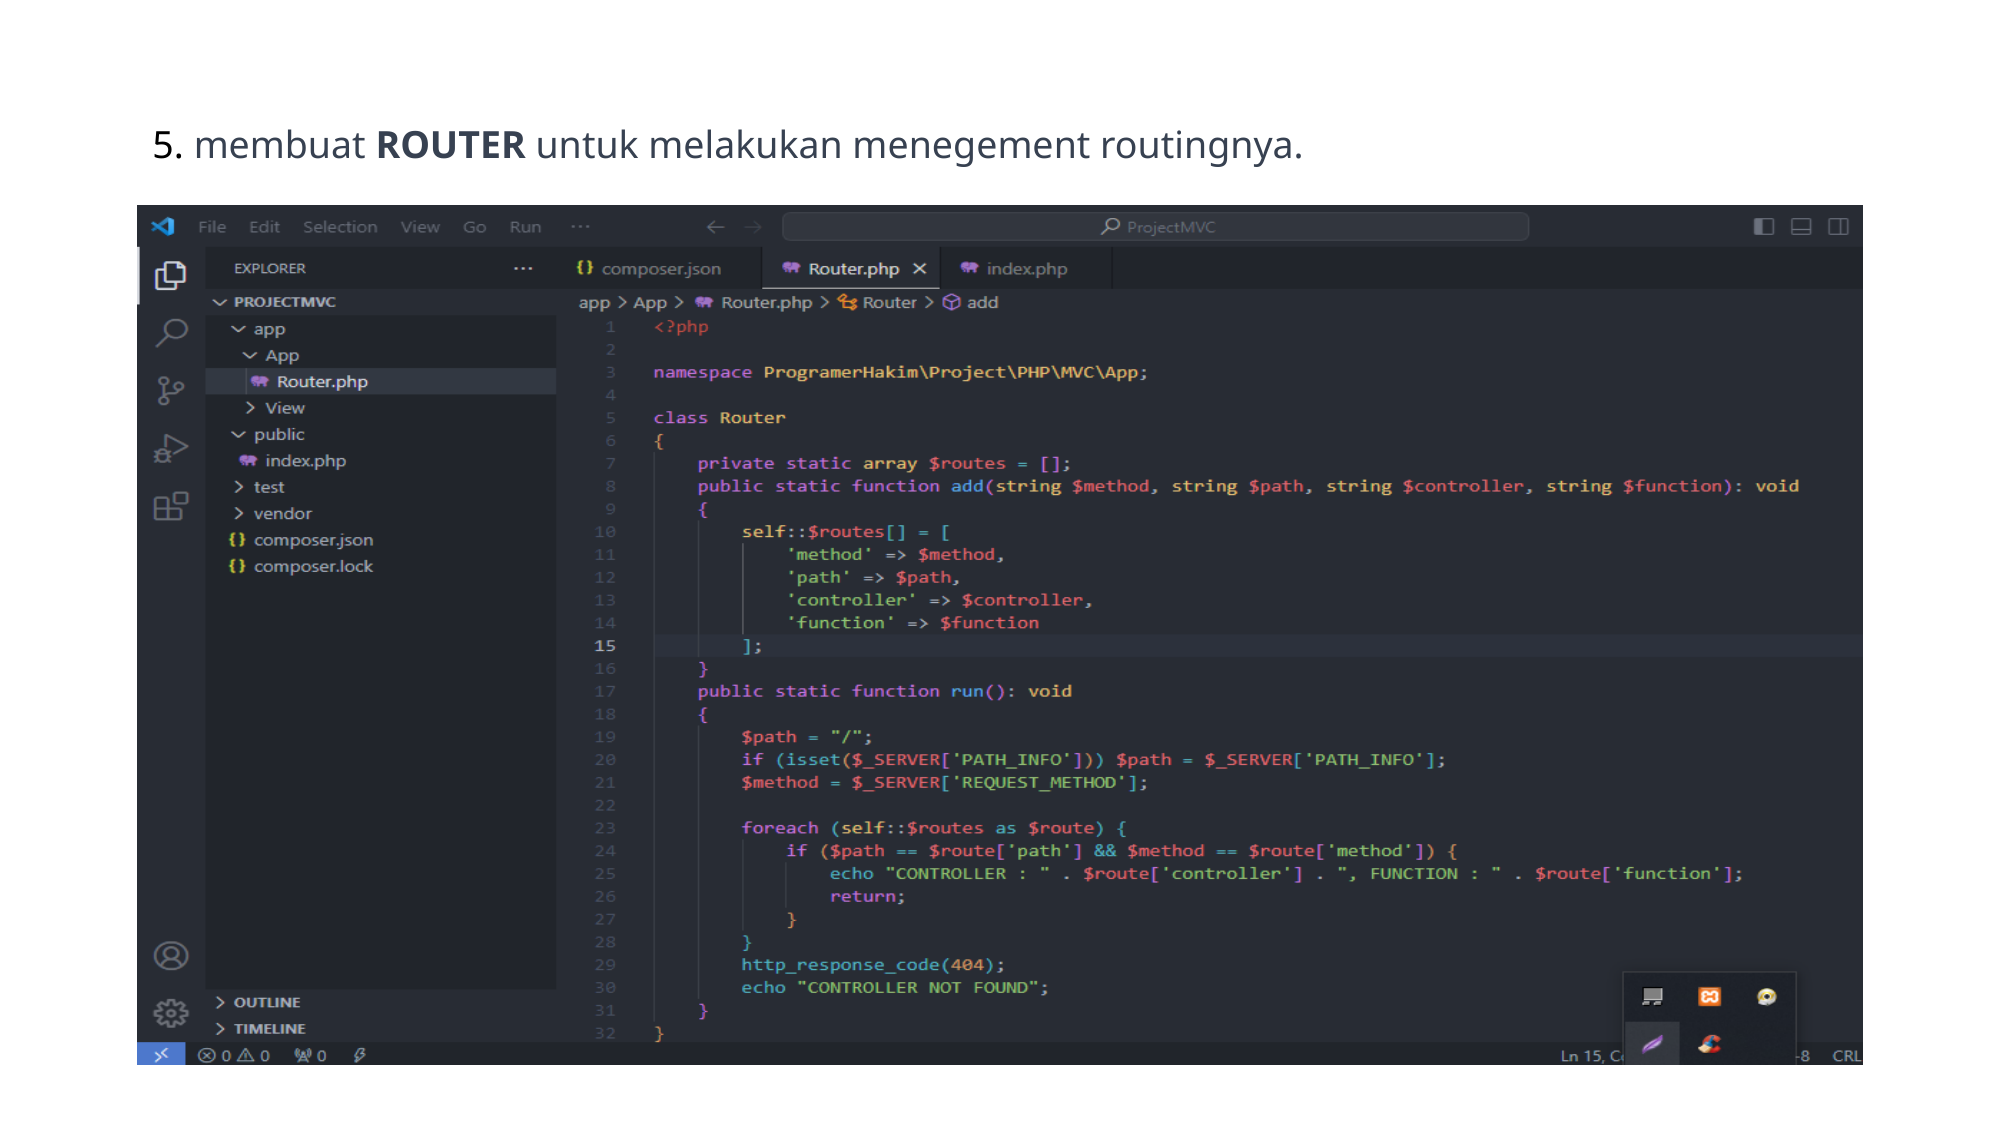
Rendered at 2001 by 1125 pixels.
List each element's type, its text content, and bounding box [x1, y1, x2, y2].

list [137, 205, 1863, 1065]
title 5. membuat ROUTER untuk melakukan menegement routingnya. [137, 59, 1863, 205]
